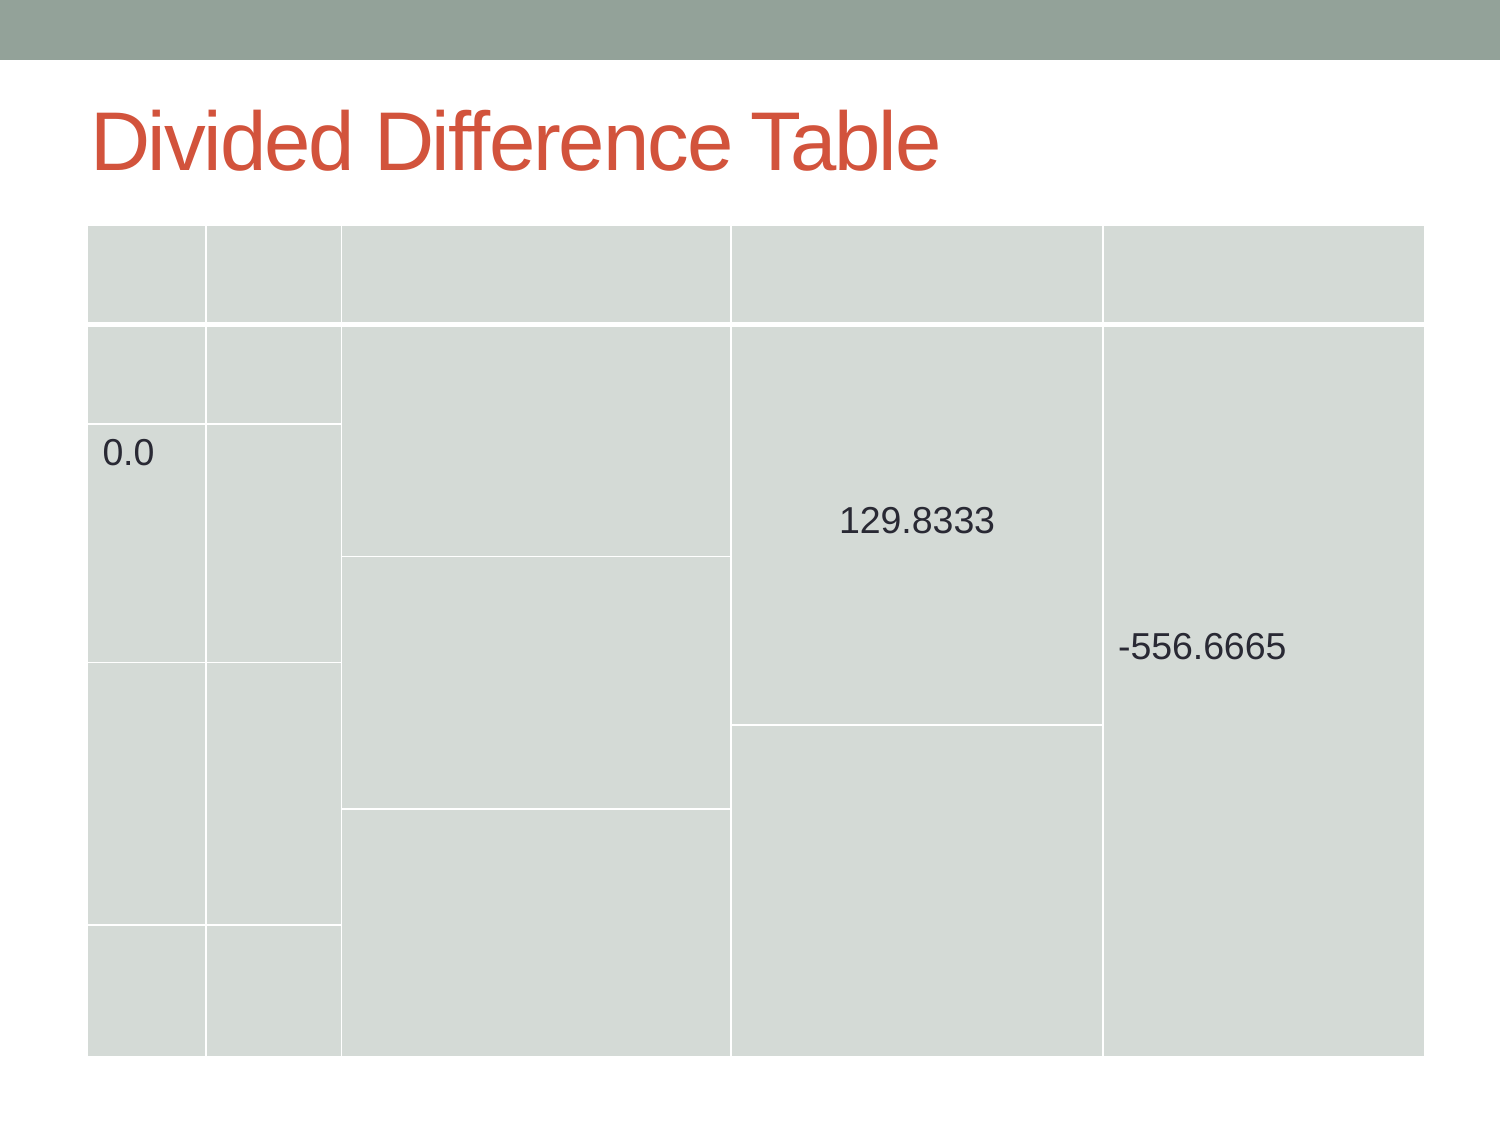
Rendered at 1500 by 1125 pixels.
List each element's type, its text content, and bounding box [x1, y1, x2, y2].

title Divided Difference Table [75, 50, 1425, 225]
